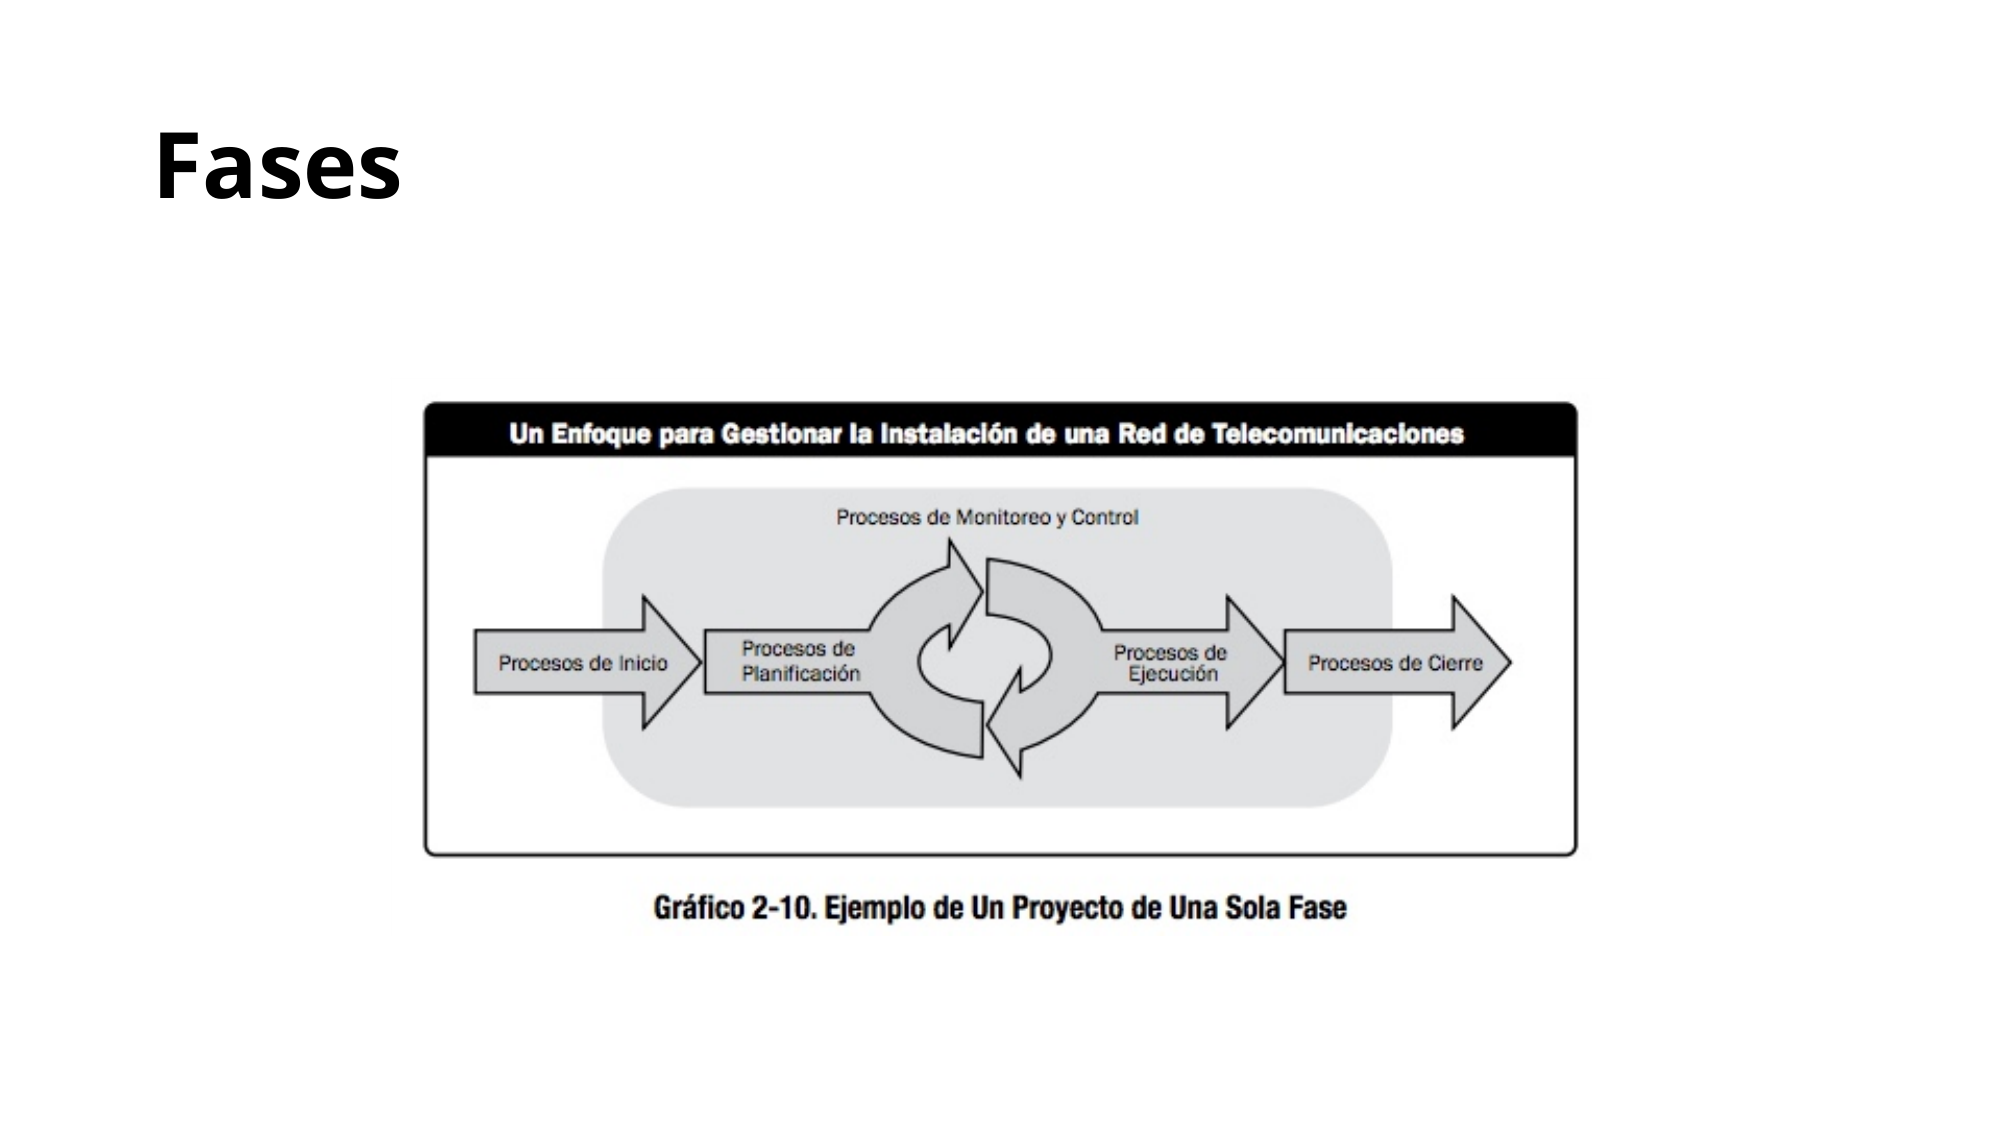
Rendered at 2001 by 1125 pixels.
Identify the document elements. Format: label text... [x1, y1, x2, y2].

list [390, 377, 1610, 936]
title Fases [137, 59, 1863, 278]
